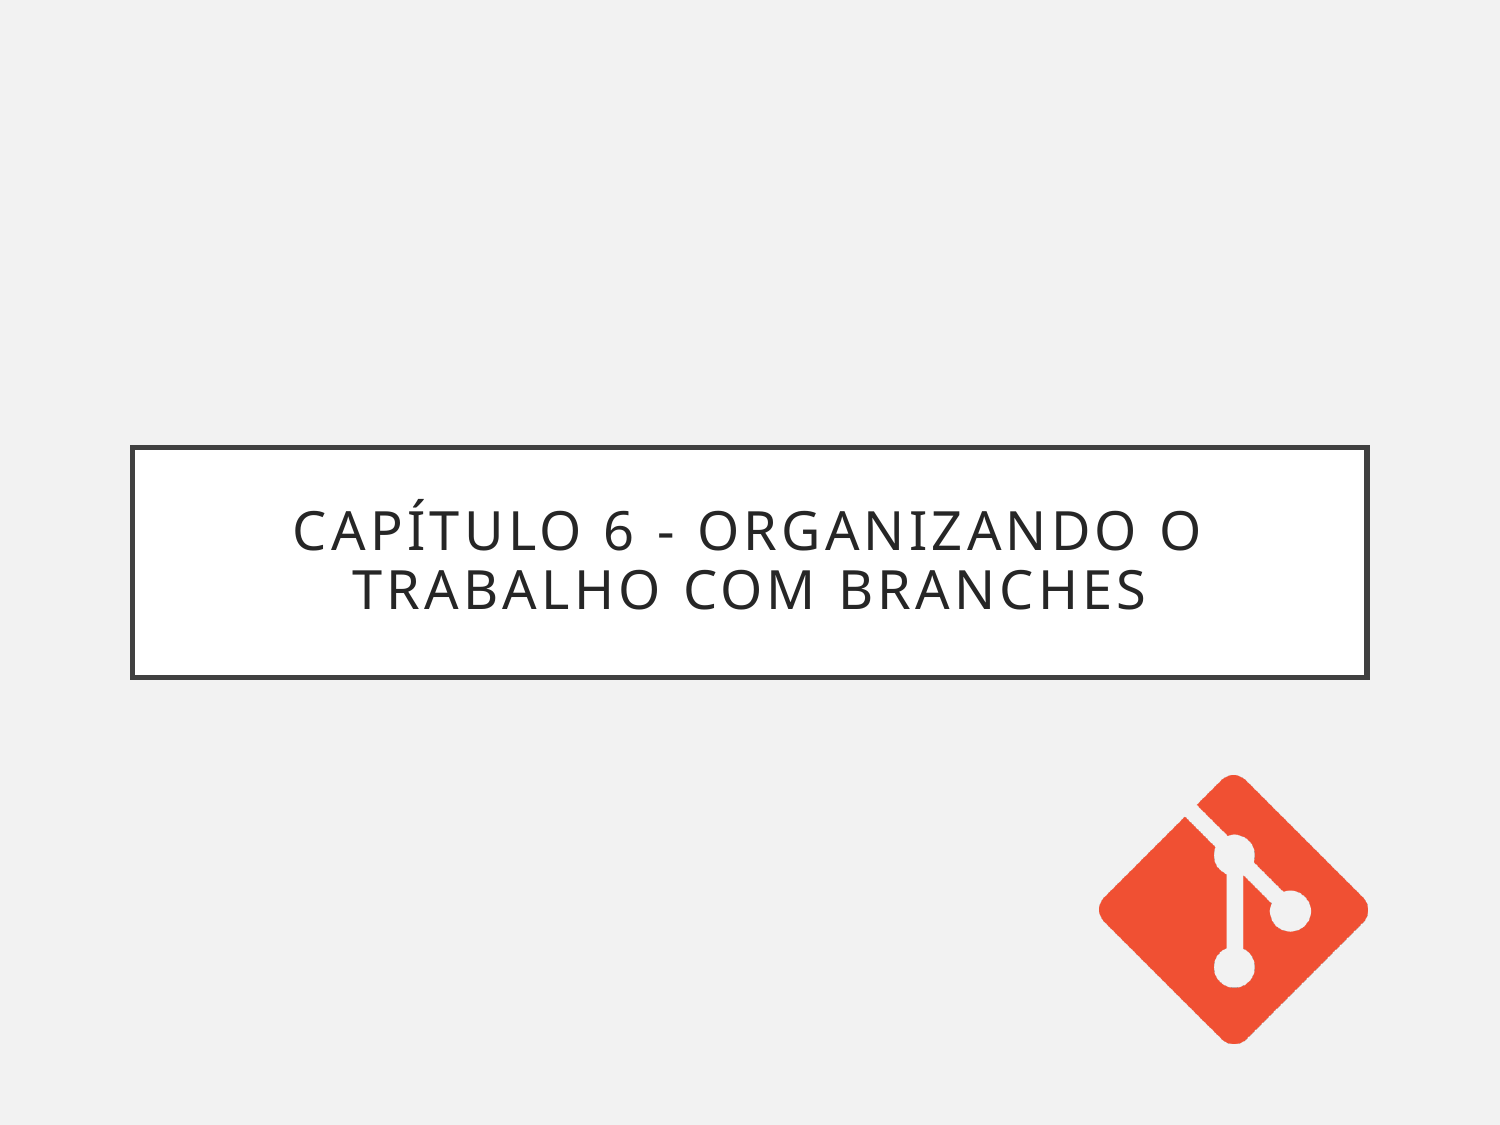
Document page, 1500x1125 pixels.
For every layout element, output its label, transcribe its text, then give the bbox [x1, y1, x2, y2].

picture [1098, 775, 1368, 1044]
title CAPÍTULO 6 - ORGANIZANDO O TRABALHO COM BRANCHES [130, 445, 1370, 680]
